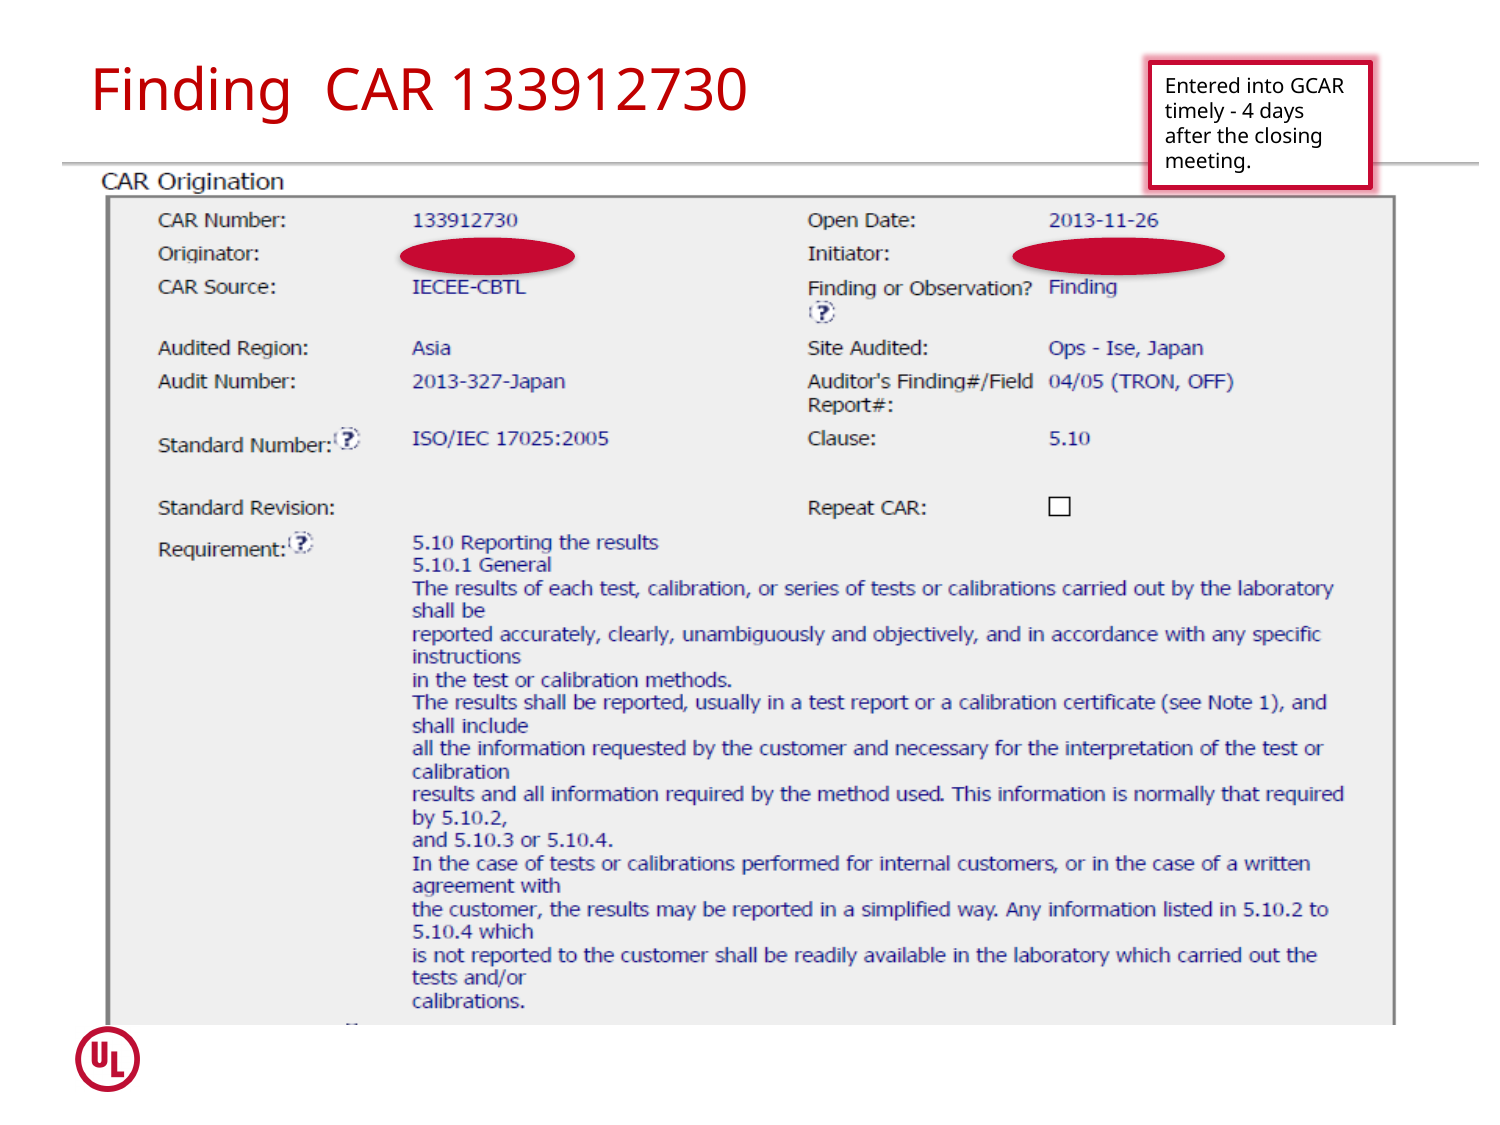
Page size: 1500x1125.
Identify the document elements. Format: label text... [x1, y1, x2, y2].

text_box Entered into GCAR timely - 4 days after the closing meeting. [1148, 60, 1373, 160]
title Finding CAR 133912730 [75, 45, 1050, 138]
picture [62, 162, 1479, 1092]
